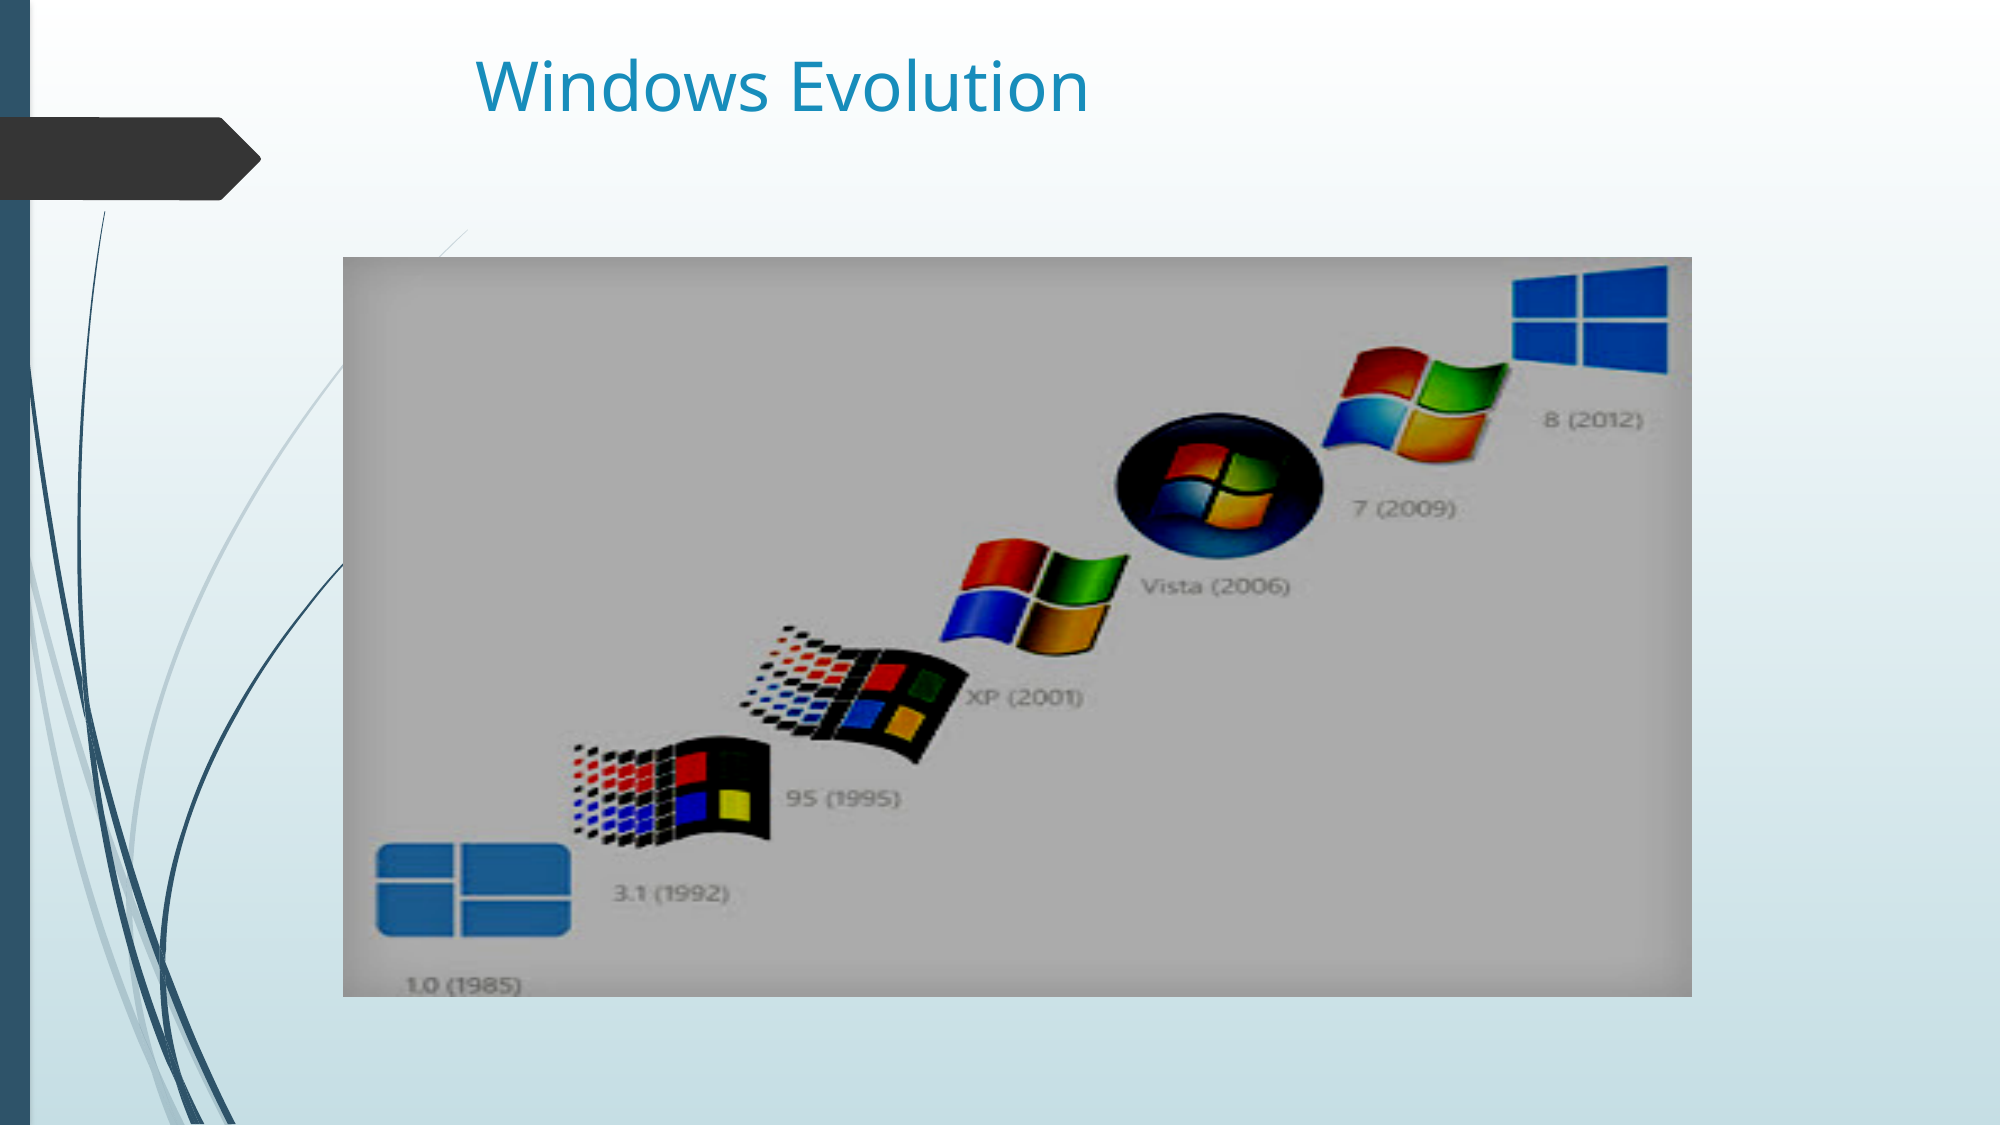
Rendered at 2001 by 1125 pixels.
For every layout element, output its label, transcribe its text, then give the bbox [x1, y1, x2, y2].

picture [343, 257, 1692, 997]
title Windows Evolution [460, 35, 1499, 134]
